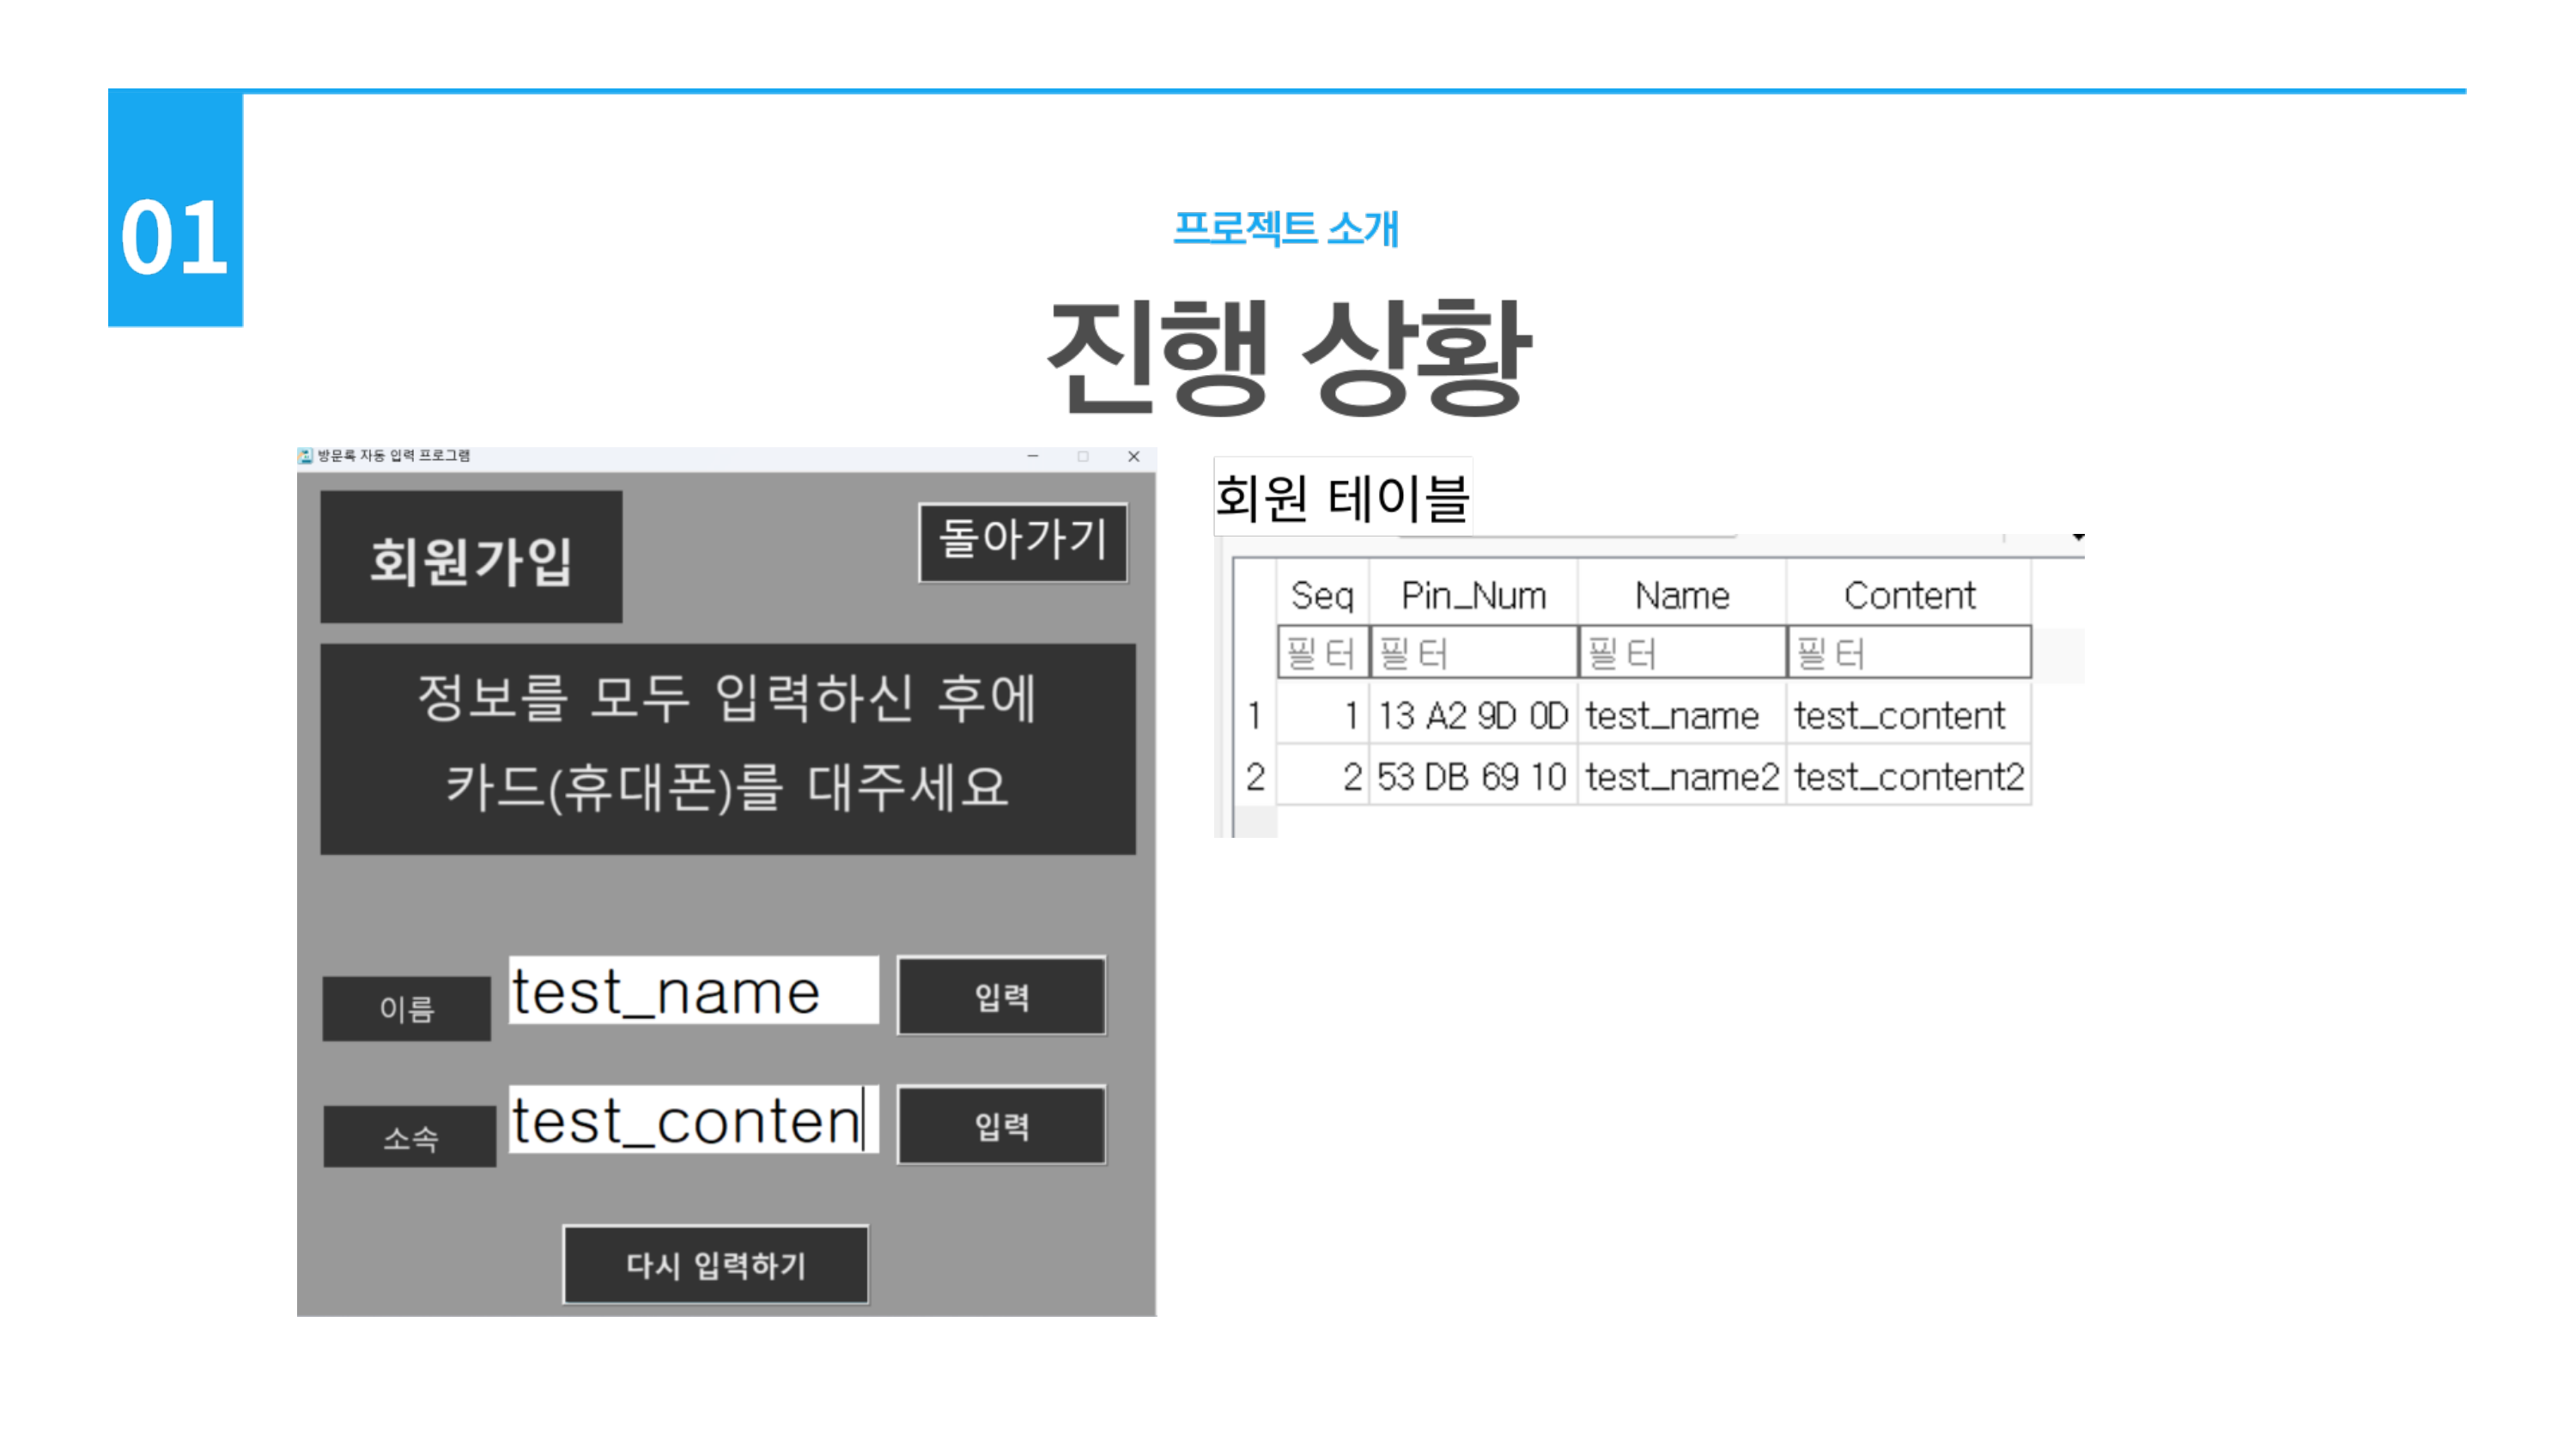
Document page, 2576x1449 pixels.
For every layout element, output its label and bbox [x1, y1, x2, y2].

text_box [108, 92, 244, 100]
text_box [108, 88, 2467, 94]
text_box [297, 574, 1157, 1318]
picture [0, 101, 2243, 589]
text_box [1214, 574, 2085, 838]
